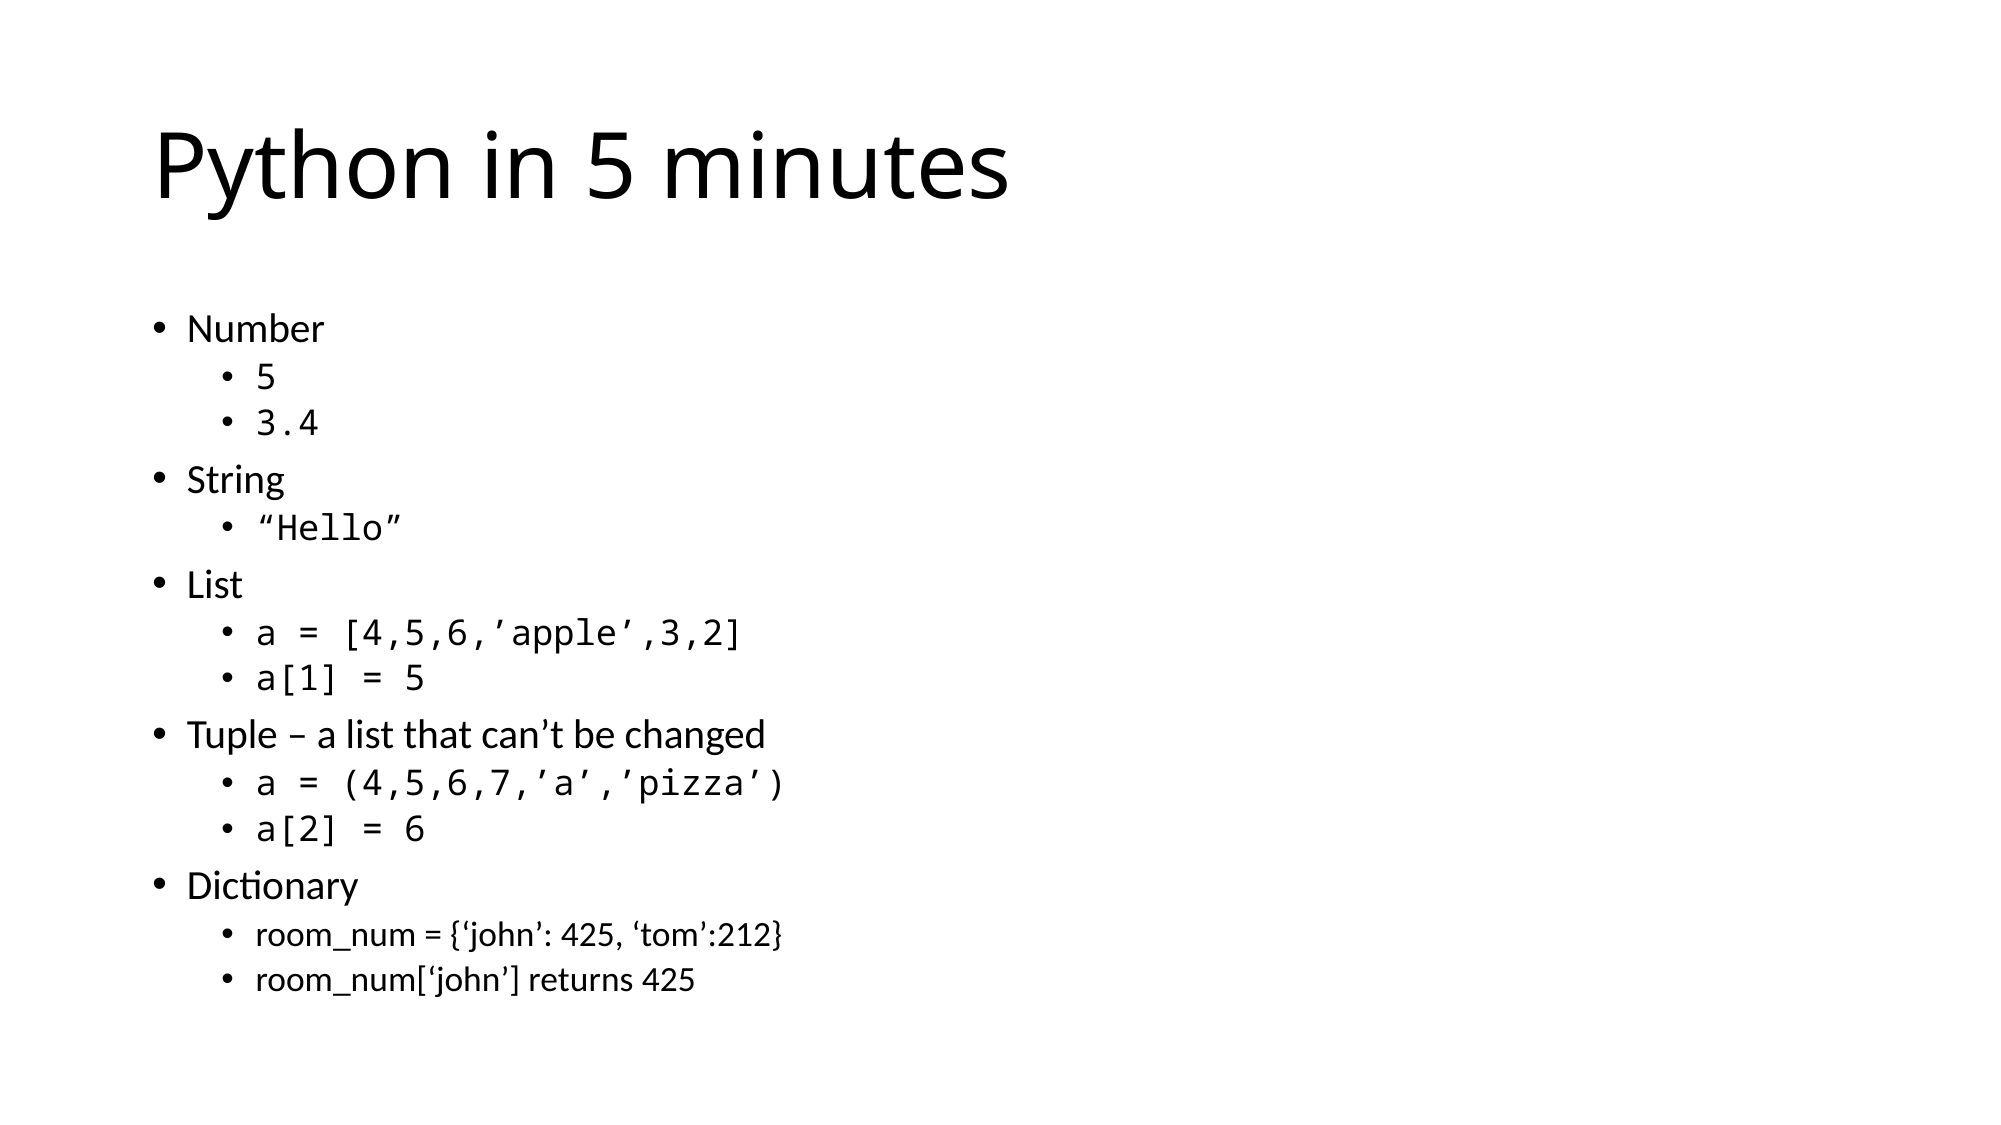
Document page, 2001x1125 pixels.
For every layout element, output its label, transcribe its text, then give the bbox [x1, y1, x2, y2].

list Number 5 3.4 String “Hello” List a = [4,5,6,’apple’,3,2] a[1] = 5 Tuple – a list that can’t be changed a = (4,5,6,7,’a’,’pizza’) a[2] = 6 Dictionary room_num = {‘john’: 425, ‘tom’:212} room_num[‘john’] returns 425 [137, 299, 1863, 1014]
title Python in 5 minutes [137, 59, 1863, 278]
